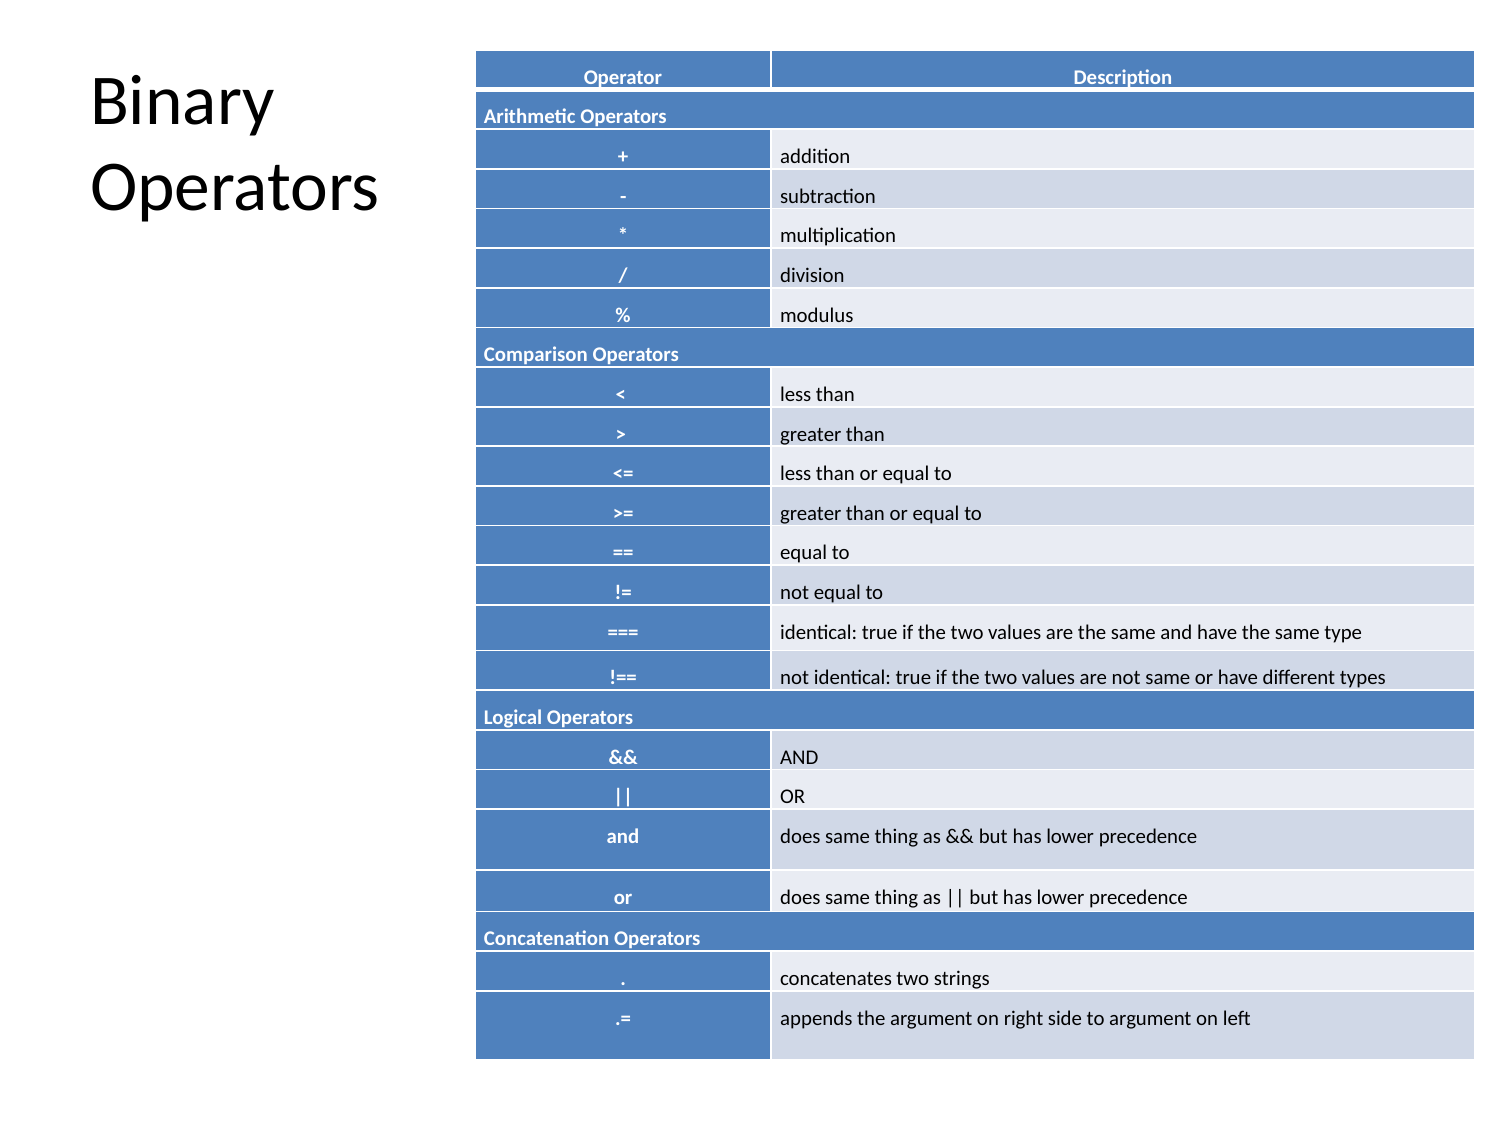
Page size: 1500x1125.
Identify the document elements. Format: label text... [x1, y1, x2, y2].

table_cell concatenates two strings [772, 952, 1474, 990]
table_cell less than [772, 368, 1474, 406]
table_cell does same thing as || but has lower precedence [772, 871, 1474, 911]
table_cell or [476, 871, 770, 911]
table_cell less than or equal to [772, 447, 1474, 485]
table_cell multiplication [772, 209, 1474, 247]
table_cell >= [476, 487, 770, 525]
table_cell addition [772, 130, 1474, 168]
table_cell Logical Operators [476, 691, 1474, 729]
table_cell === [476, 606, 770, 650]
table_cell Arithmetic Operators [476, 92, 1474, 128]
table_cell Comparison Operators [476, 328, 1474, 366]
table_cell && [476, 731, 770, 769]
table_cell > [476, 408, 770, 445]
table_cell identical: true if the two values are the same and have the same type [772, 606, 1474, 650]
title Binary Operators [75, 45, 538, 233]
table_cell * [476, 209, 770, 247]
table_cell OR [772, 770, 1474, 808]
table_cell does same thing as && but has lower precedence [772, 810, 1474, 869]
table_cell / [476, 249, 770, 287]
table_cell AND [772, 731, 1474, 769]
table_cell - [476, 170, 770, 208]
table_cell + [476, 130, 770, 168]
table_header Operator [476, 51, 770, 87]
table_cell == [476, 526, 770, 564]
table_cell not identical: true if the two values are not same or have different types [772, 651, 1474, 689]
table_cell . [476, 952, 770, 990]
table_cell not equal to [772, 566, 1474, 604]
table_cell modulus [772, 289, 1474, 327]
table_cell division [772, 249, 1474, 287]
table_cell < [476, 368, 770, 406]
table_cell != [476, 566, 770, 604]
table_cell appends the argument on right side to argument on left [772, 992, 1474, 1059]
table_header Description [772, 51, 1474, 87]
table_cell greater than [772, 408, 1474, 445]
table_cell and [476, 810, 770, 869]
table_cell .= [476, 992, 770, 1059]
table_cell !== [476, 651, 770, 689]
table_cell equal to [772, 526, 1474, 564]
table_cell % [476, 289, 770, 327]
table_cell <= [476, 447, 770, 485]
table_cell greater than or equal to [772, 487, 1474, 525]
table_cell || [476, 770, 770, 808]
table_cell subtraction [772, 170, 1474, 208]
table_cell Concatenation Operators [476, 912, 1474, 950]
